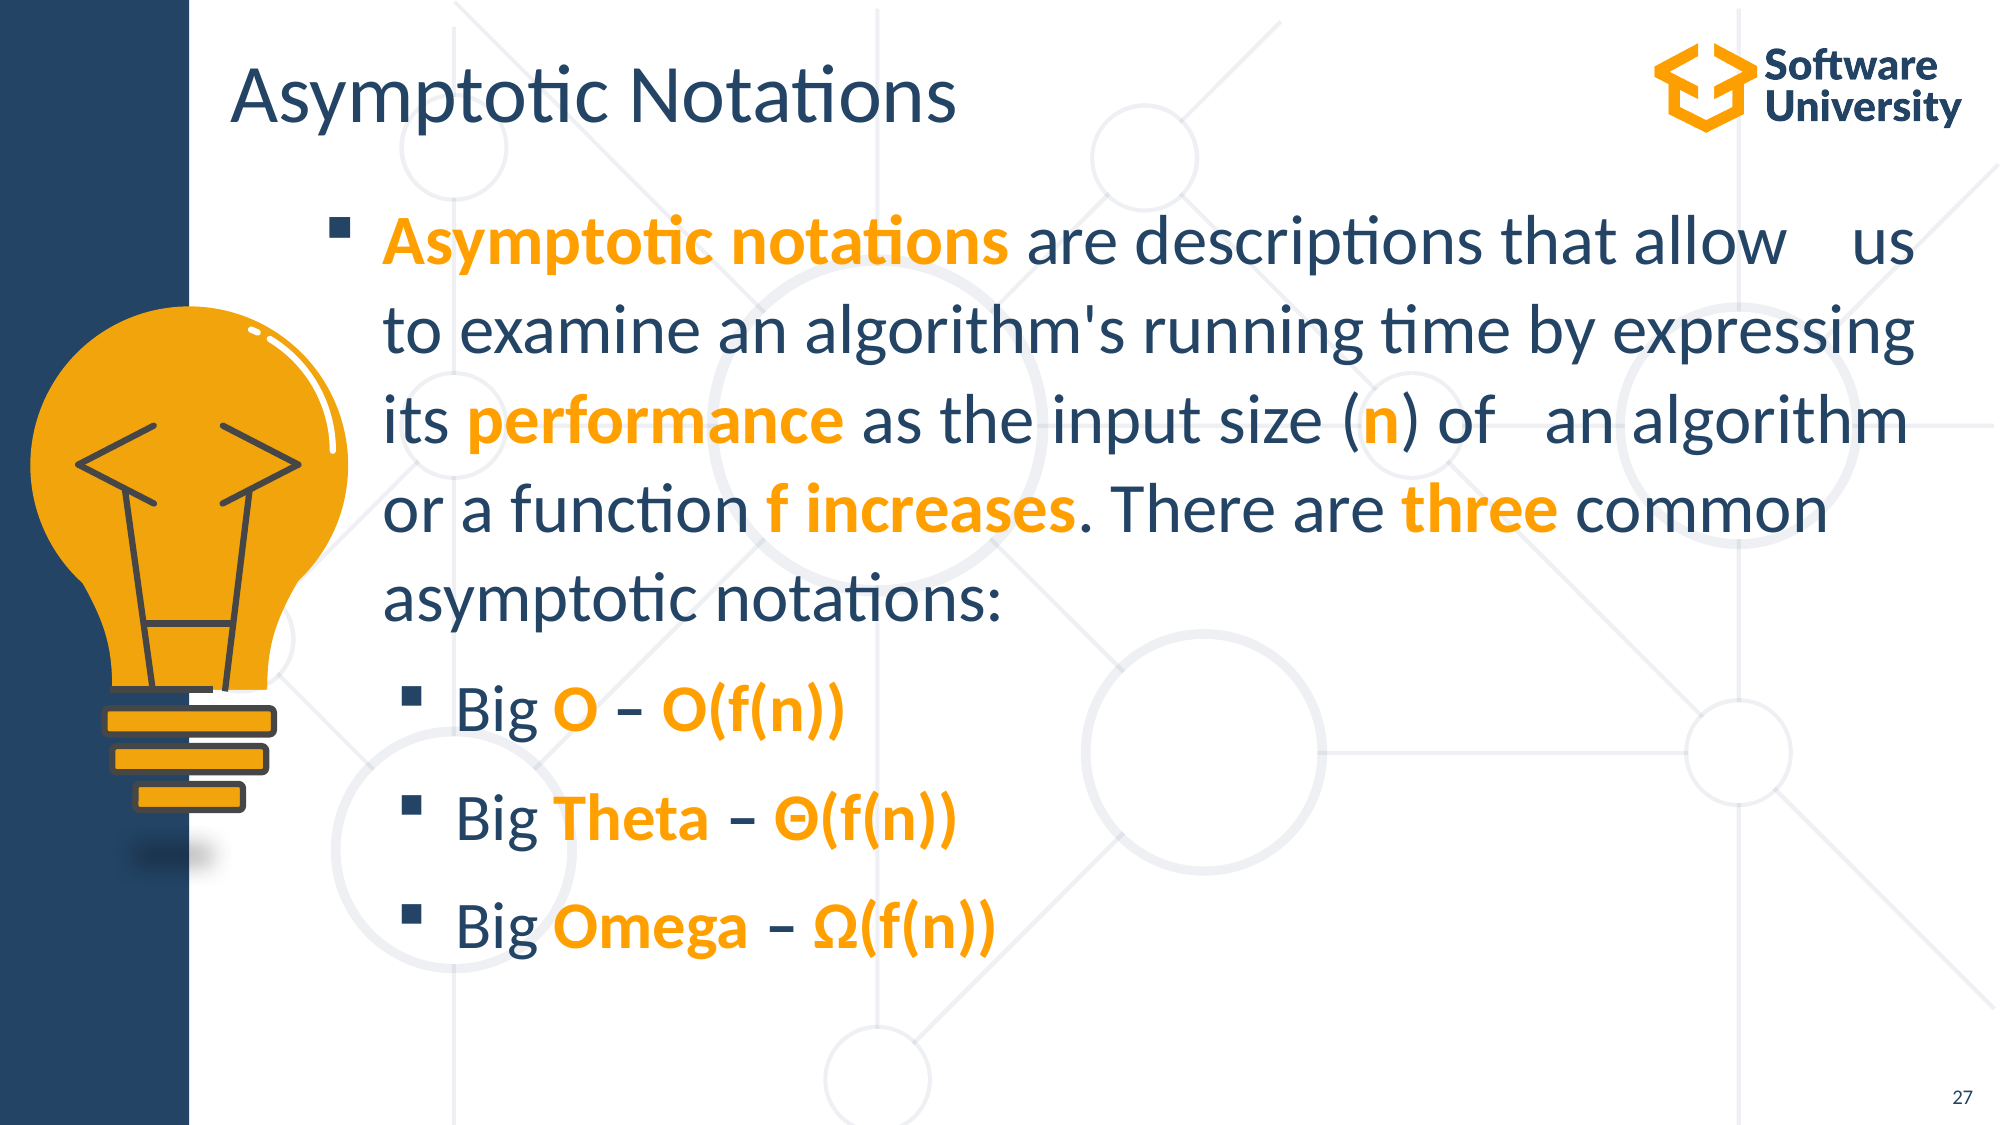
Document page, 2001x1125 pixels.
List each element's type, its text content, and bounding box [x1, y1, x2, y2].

list Asymptotic notations are descriptions that allow us to examine an algorithm's running time by expressing its performance as the input size (n) of an algorithm or a function f increases. There are three common asymptotic notations: Big O – O(f(n)) Big Theta – Θ(f(n)) Big Omega – Ω(f(n)) [306, 183, 1968, 1094]
slide_number 27 [1927, 1067, 1989, 1117]
title Asymptotic Notations [212, 16, 1628, 162]
picture [1641, 31, 1973, 145]
